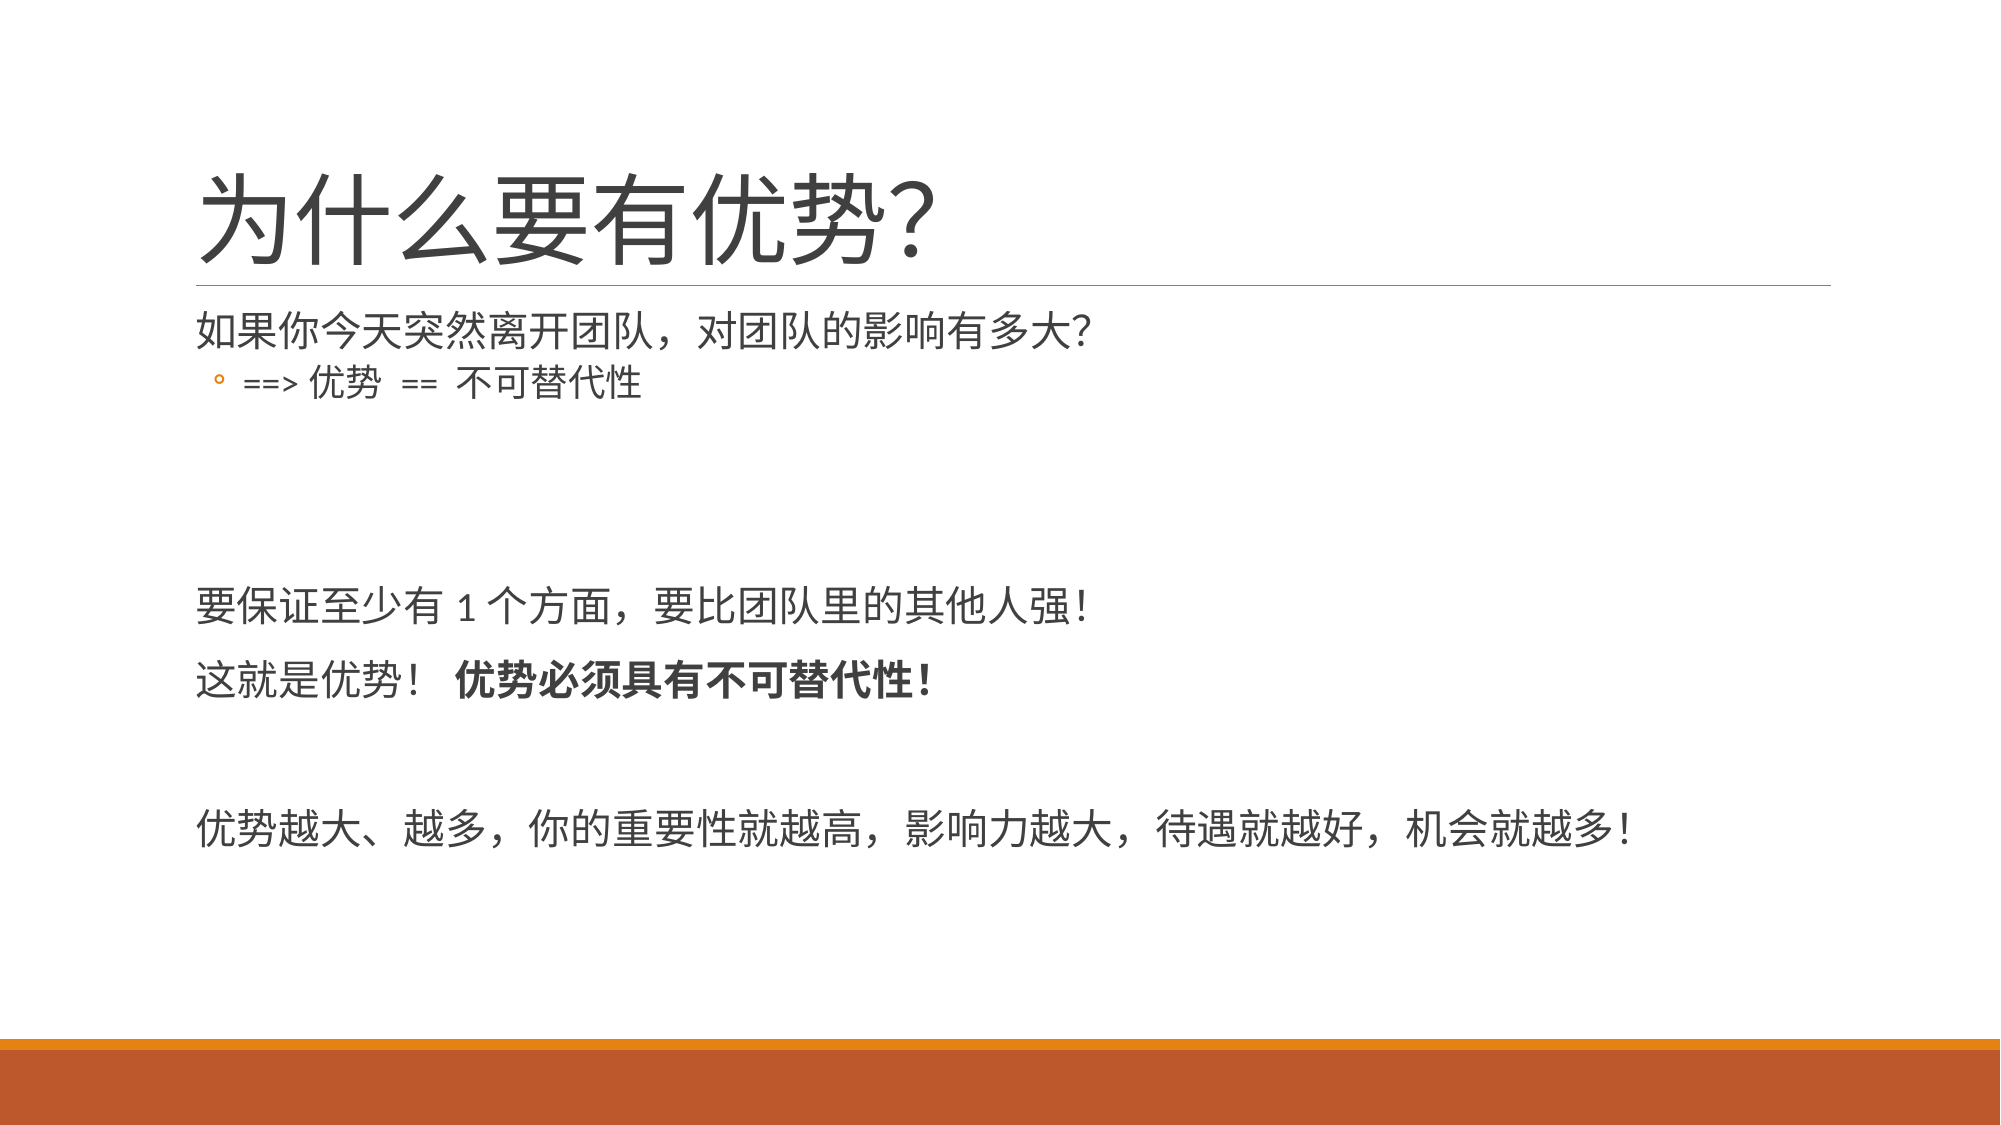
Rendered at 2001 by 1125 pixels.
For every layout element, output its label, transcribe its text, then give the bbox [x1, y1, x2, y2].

title 为什么要有优势？ [180, 47, 1830, 285]
list 如果你今天突然离开团队，对团队的影响有多大？ ==>优势 == 不可替代性 要保证至少有1个方面，要比团队里的其他人强！ 这就是优势！ 优势必须具有不可替代性！ 优势越大、越多，你的重要性就越高，影响力越大，待遇就越好，机会就越多！ [180, 302, 1830, 963]
